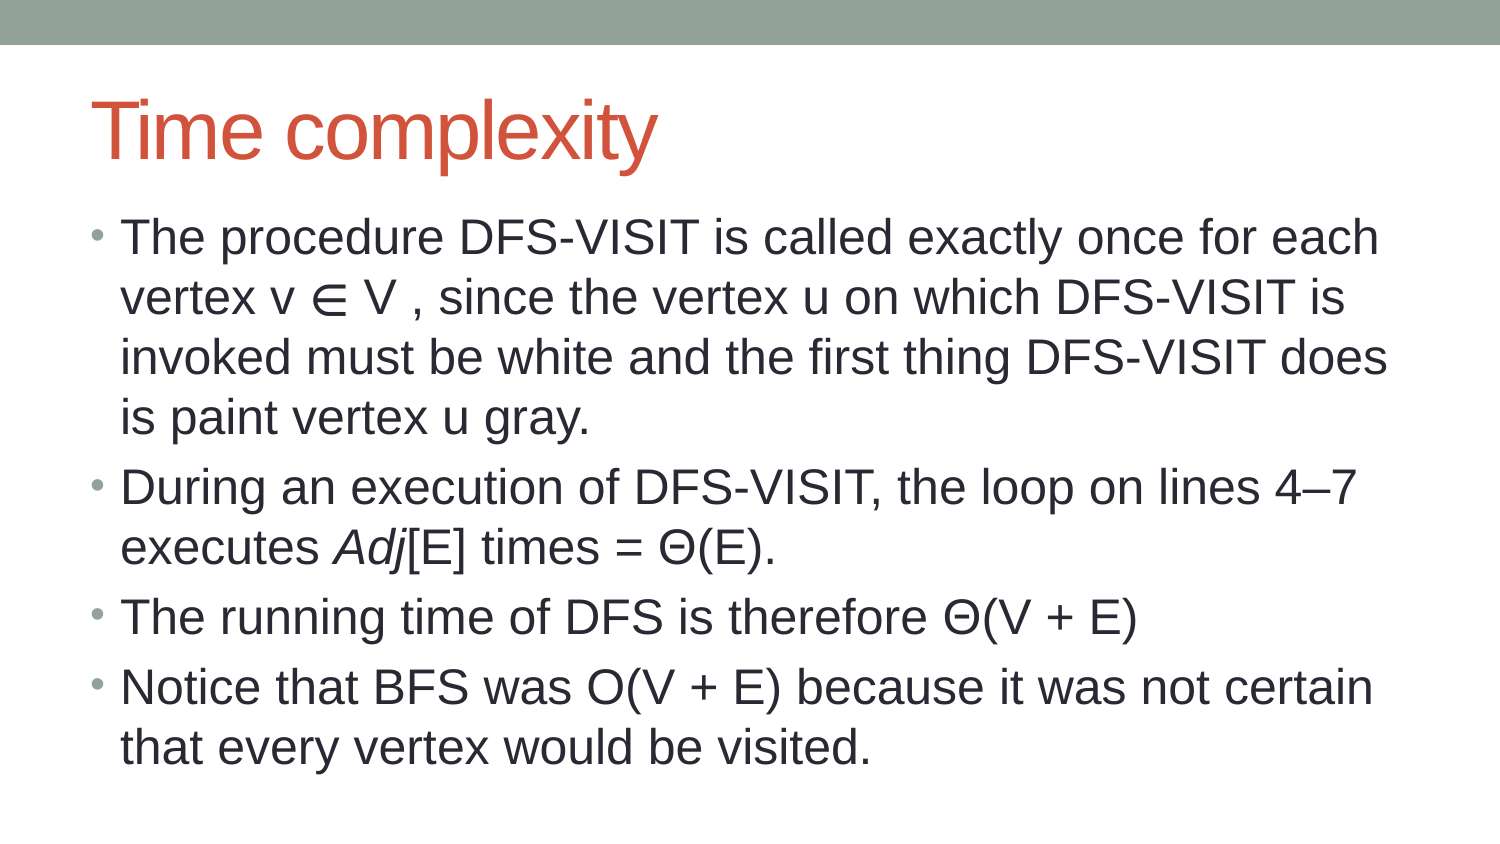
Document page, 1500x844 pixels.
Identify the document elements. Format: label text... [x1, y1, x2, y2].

list The procedure DFS-VISIT is called exactly once for each vertex v ∈ V , since the vertex u on which DFS-VISIT is invoked must be white and the first thing DFS-VISIT does is paint vertex u gray. During an execution of DFS-VISIT, the loop on lines 4–7 executes Adj[E] times = Θ(E). The running time of DFS is therefore Θ(V + E) Notice that BFS was O(V + E) because it was not certain that every vertex would be visited. [75, 196, 1425, 797]
title Time complexity [75, 65, 1425, 188]
